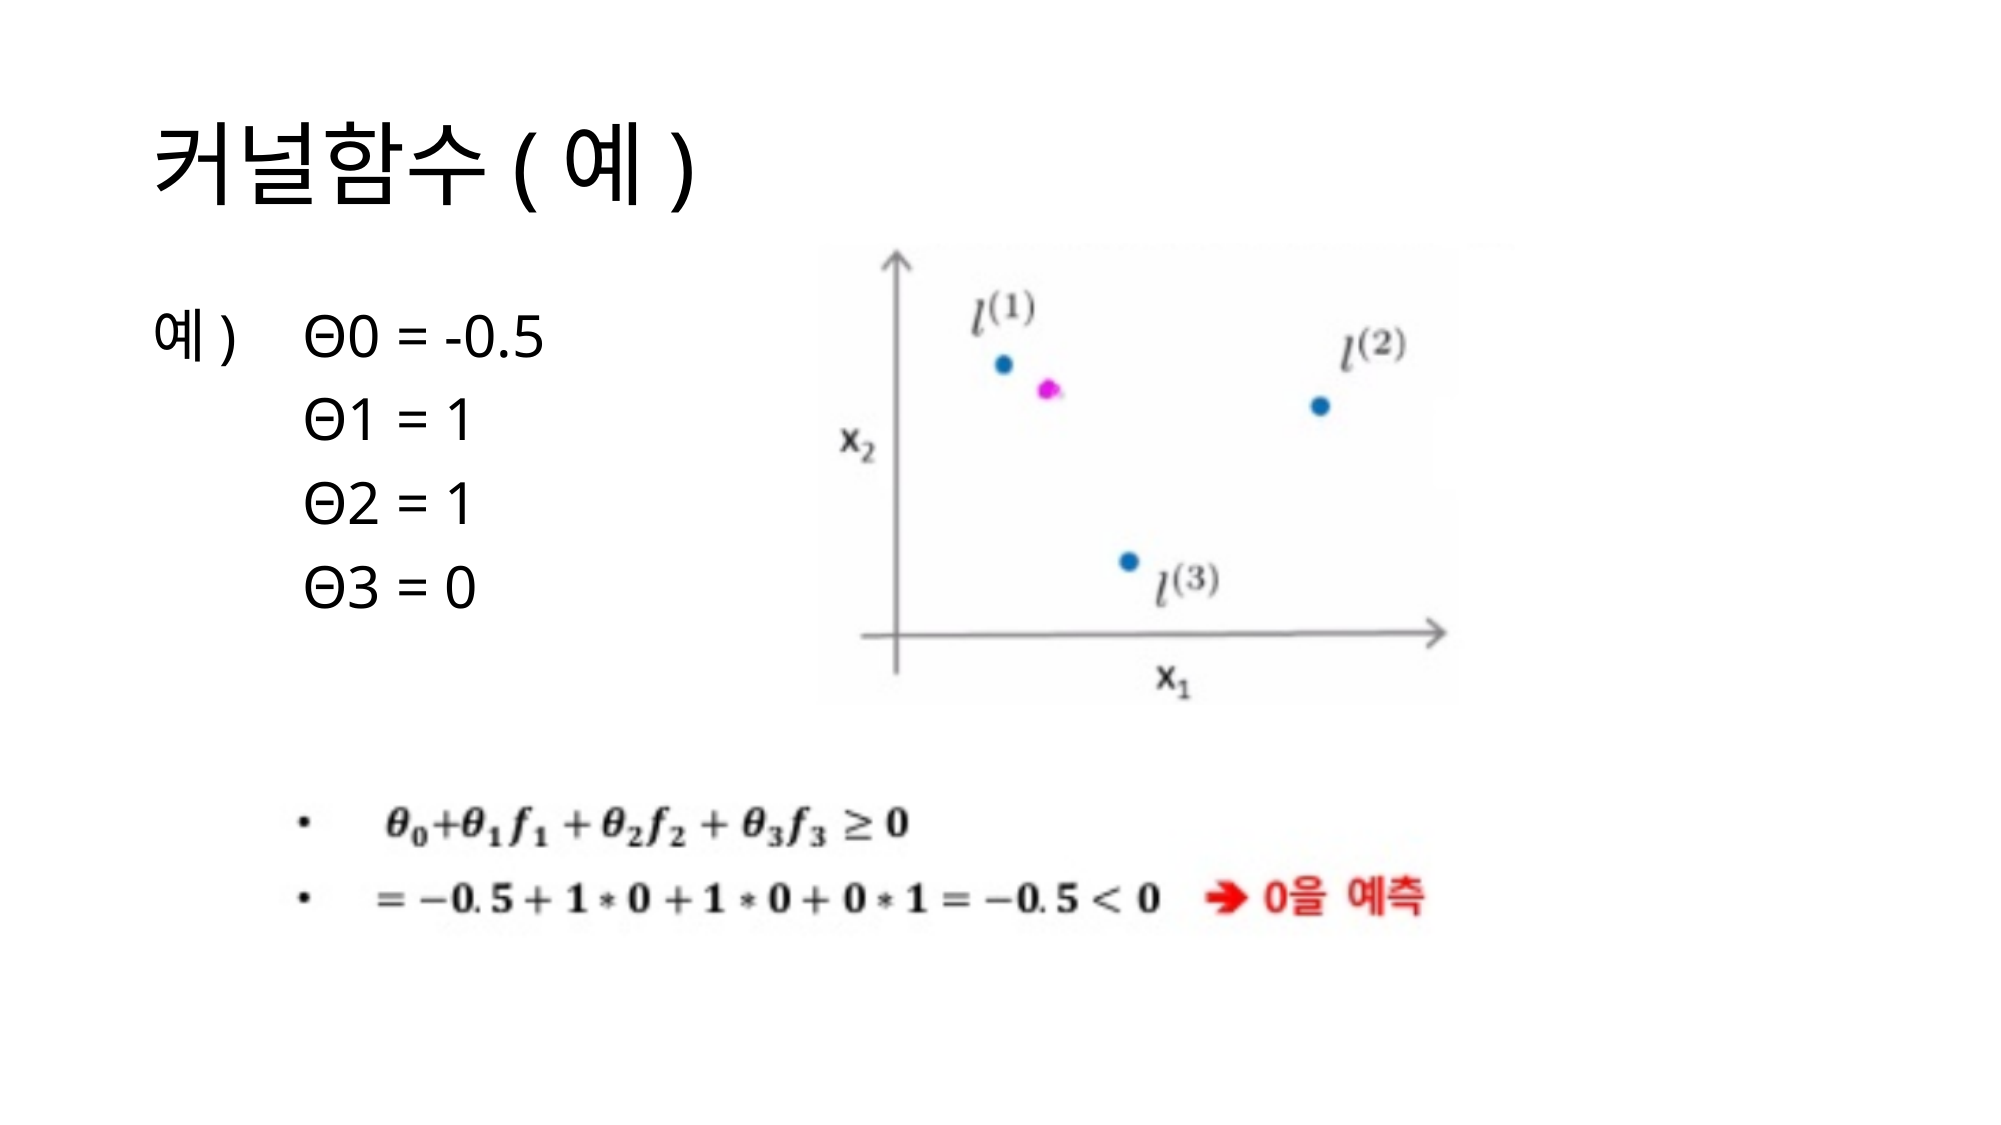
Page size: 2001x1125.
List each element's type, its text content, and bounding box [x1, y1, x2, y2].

picture [244, 769, 1490, 948]
title 커널함수(예) [137, 59, 1863, 278]
picture [808, 243, 1515, 705]
text_box 예) Θ0 = -0.5 Θ1 = 1 Θ2 = 1 Θ3 = 0 [137, 299, 1863, 1014]
